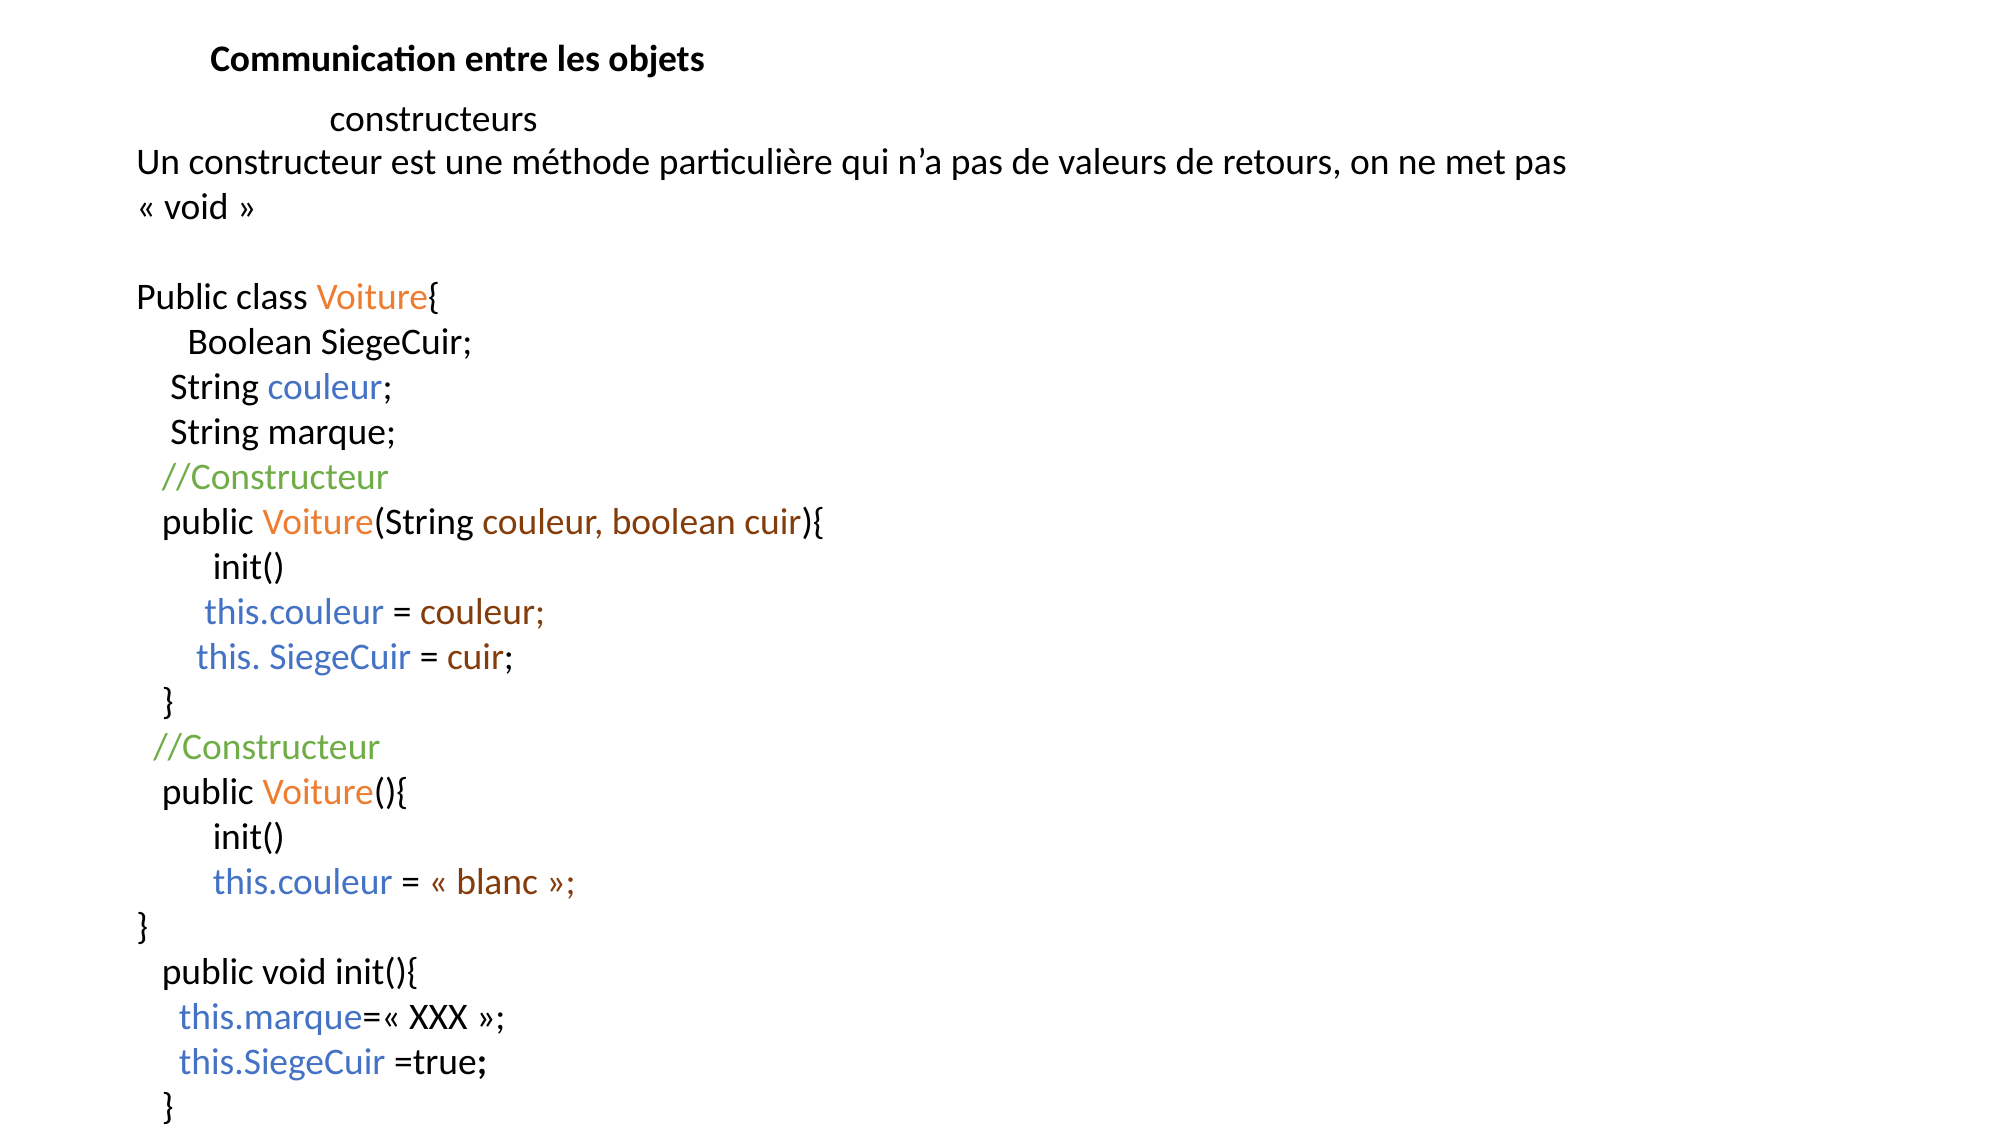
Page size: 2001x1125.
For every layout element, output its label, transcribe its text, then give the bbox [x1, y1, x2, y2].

text_box Un constructeur est une méthode particulière qui n’a pas de valeurs de retours, on ne met pas « void » Public class Voiture{ Boolean SiegeCuir; String couleur; String marque; //Constructeur public Voiture(String couleur, boolean cuir){ init() this.couleur = couleur; this. SiegeCuir = cuir; } //Constructeur public Voiture(){ init() this.couleur = « blanc »; } public void init(){ this.marque=« XXX »; this.SiegeCuir =true; } [121, 129, 1688, 1125]
text_box Communication entre les objets [195, 26, 880, 86]
text_box constructeurs [314, 86, 596, 129]
